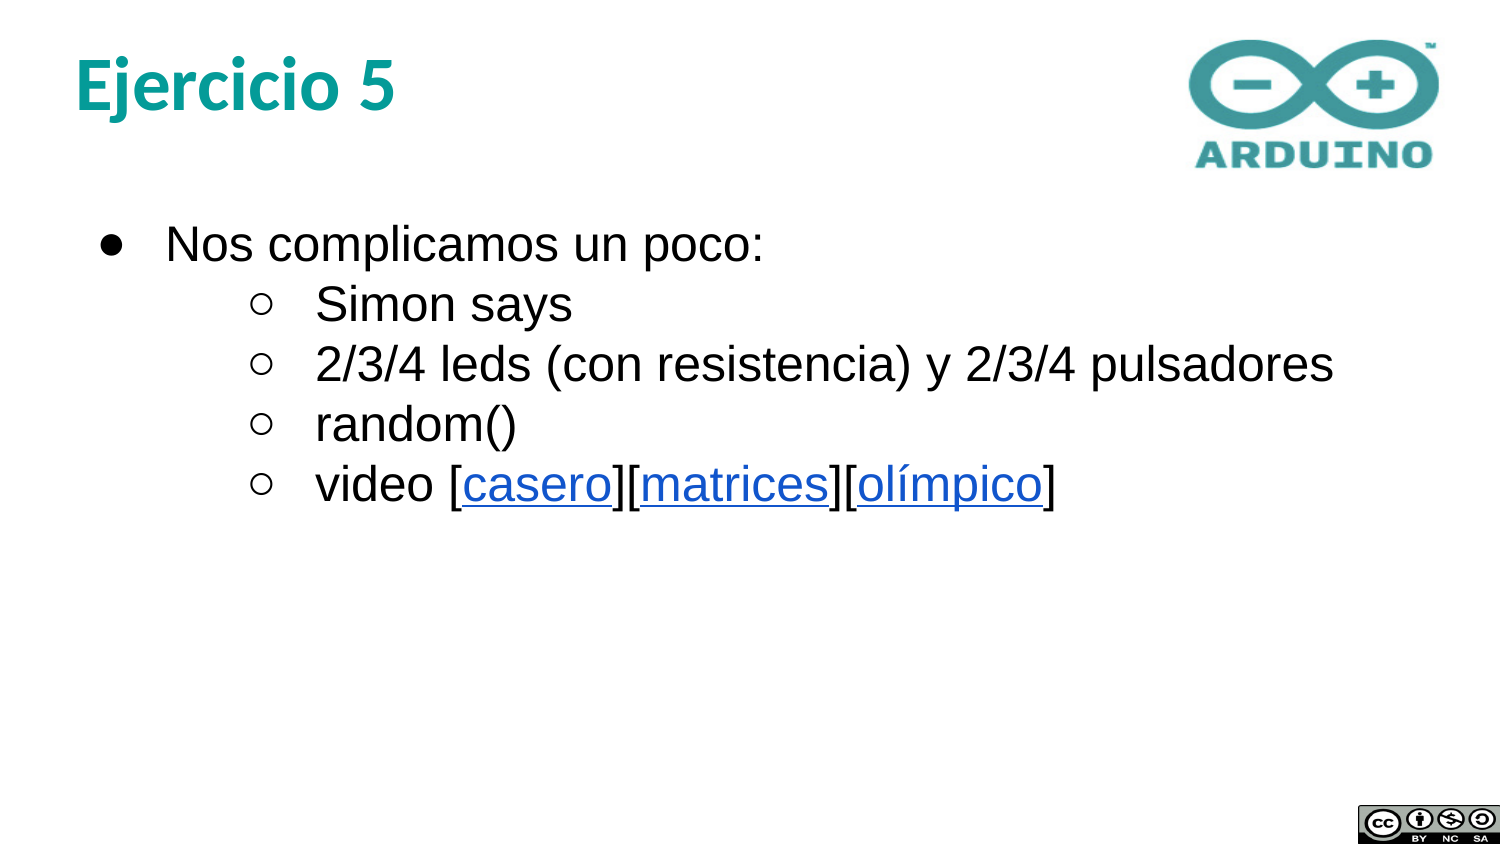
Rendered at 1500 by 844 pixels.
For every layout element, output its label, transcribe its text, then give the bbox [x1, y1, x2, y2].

picture [1358, 805, 1500, 844]
text_box [21, 186, 1349, 735]
picture [1170, 20, 1467, 187]
list Nos complicamos un poco: Simon says 2/3/4 leds (con resistencia) y 2/3/4 pulsadores random() video [casero][matrices][olímpico] [75, 196, 1425, 808]
title Ejercicio 5 [75, 33, 1165, 175]
